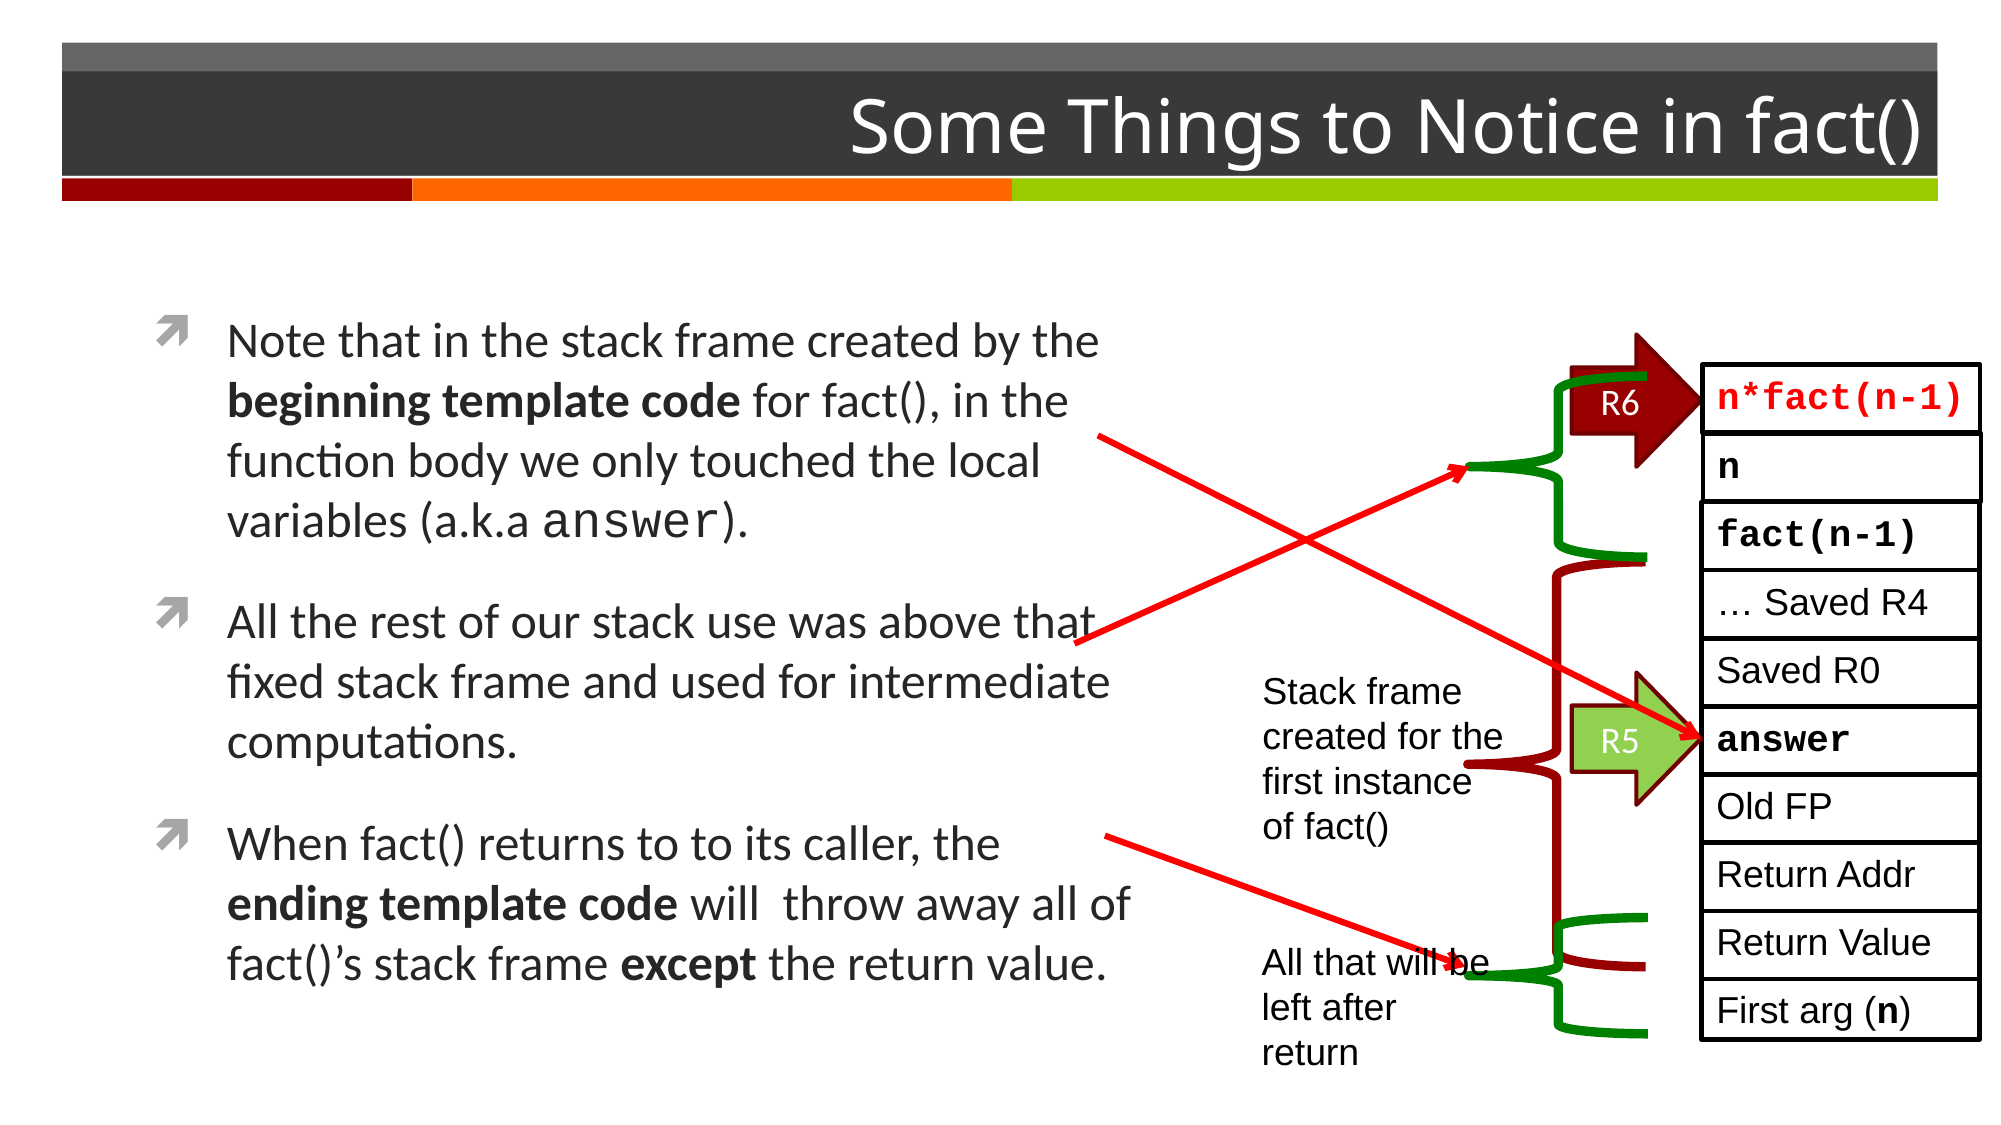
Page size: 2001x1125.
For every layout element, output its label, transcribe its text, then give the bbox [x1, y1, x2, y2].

text_box [1520, 750, 1646, 956]
text_box n [1703, 433, 1981, 502]
text_box Saved R0 [1706, 639, 1980, 707]
title Some Things to Notice in fact() [62, 71, 1938, 176]
text_box First arg (n) [1701, 980, 1980, 1040]
text_box [1556, 374, 1648, 432]
text_box answer [1701, 707, 1980, 775]
text_box R5 [1646, 750, 1693, 798]
text_box Old FP [1701, 775, 1980, 843]
text_box Stack frame created for the first instance of fact() [1247, 750, 1520, 855]
text_box [1519, 915, 1648, 1036]
text_box n*fact(n-1) [1702, 364, 1981, 433]
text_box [1097, 434, 1702, 740]
text_box … Saved R4 [1706, 571, 1980, 639]
text_box fact(n-1) [1706, 502, 1980, 571]
list Note that in the stack frame created by the beginning template code for fact(), in the function body we only touched the local variables (a.k.a answer). All the rest of our stack use was above that fixed stack frame and used for intermediate computations. When fact() returns to to its caller, the ending template code will throw away all of fact()’s stack frame except the return value. [137, 299, 1147, 1014]
text_box Return Addr [1701, 843, 1980, 911]
text_box All that will be left after return [1246, 930, 1519, 1081]
text_box R6 [1569, 332, 1702, 432]
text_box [1104, 835, 1466, 968]
text_box Return Value [1701, 911, 1980, 980]
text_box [1073, 466, 1470, 645]
